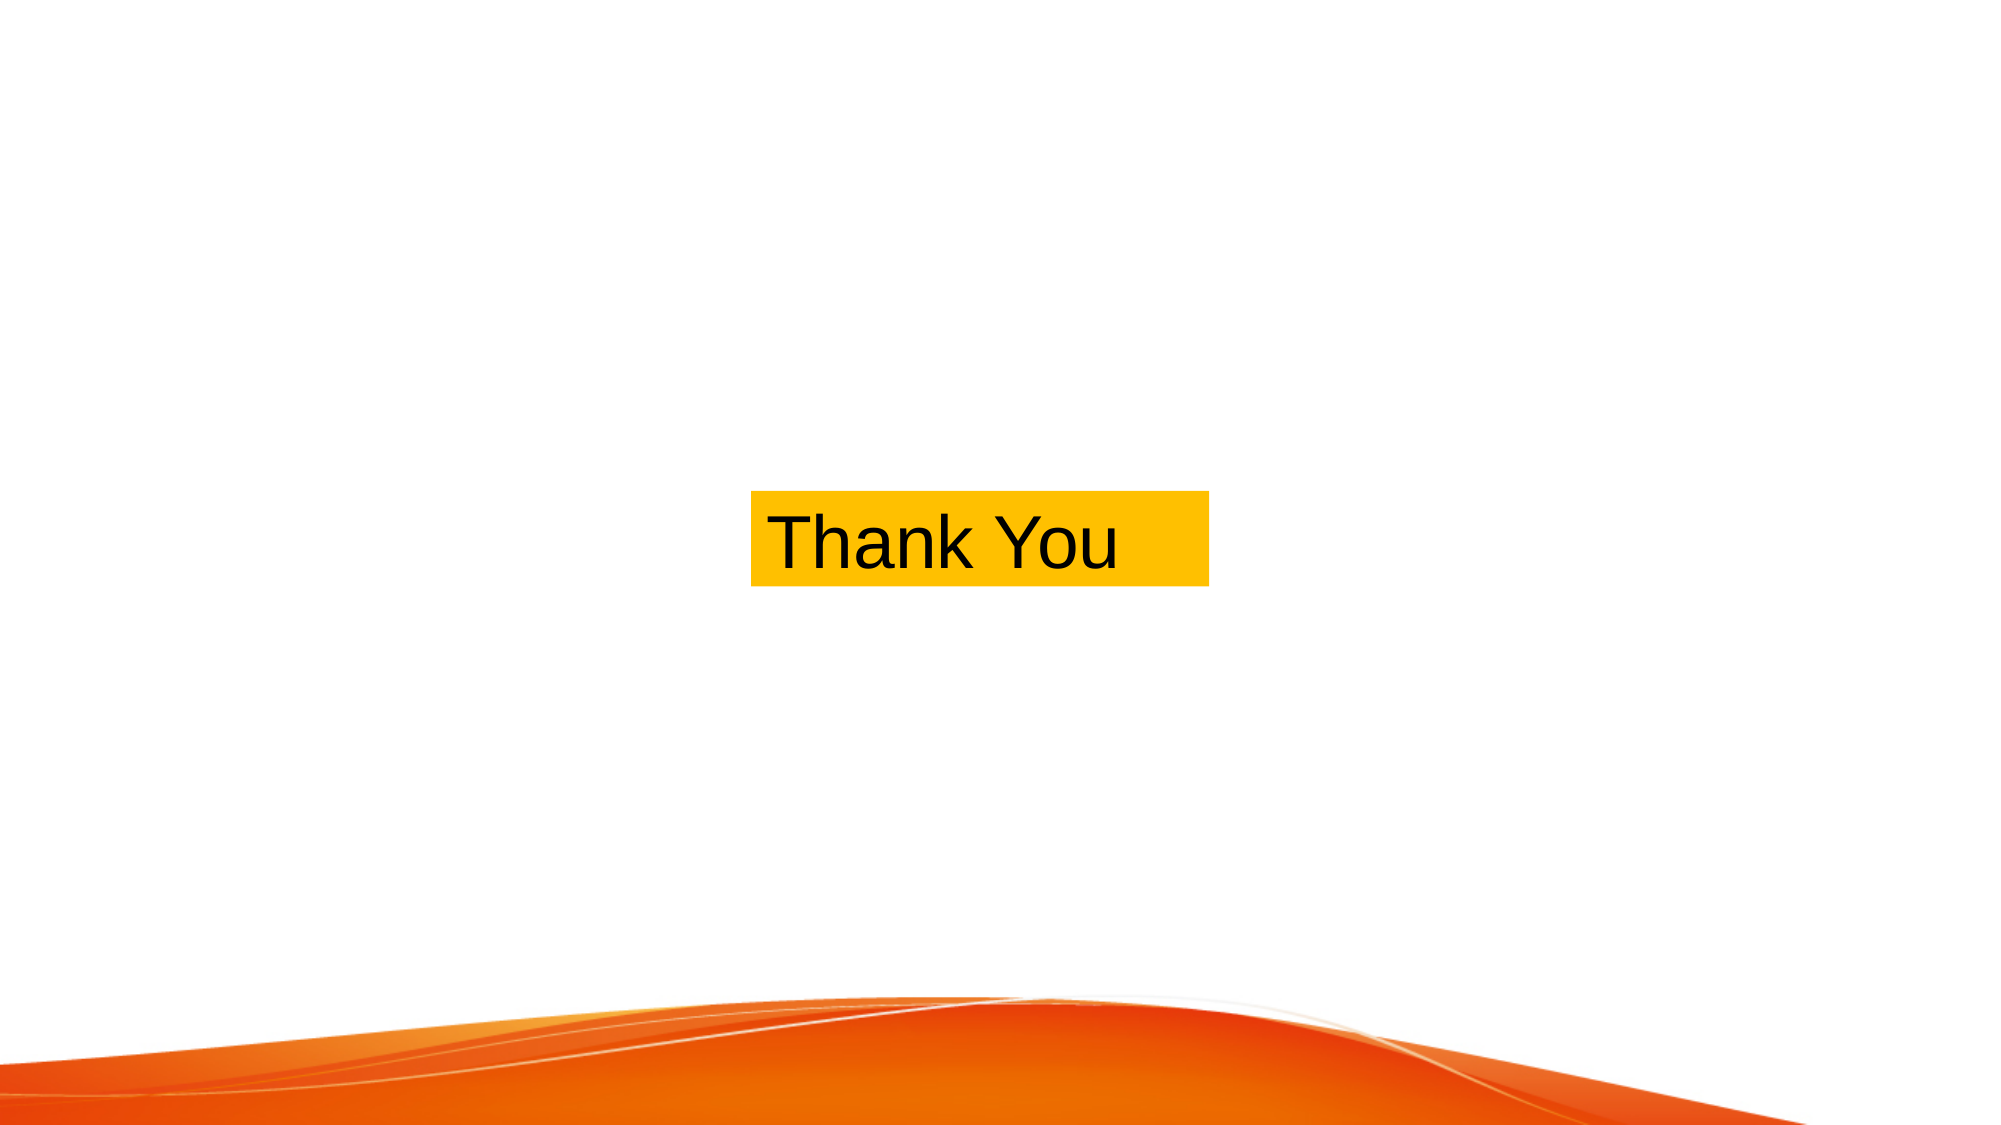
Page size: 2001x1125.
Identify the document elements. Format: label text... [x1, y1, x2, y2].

title Thank You [750, 490, 1210, 587]
picture [0, 0, 2000, 1125]
